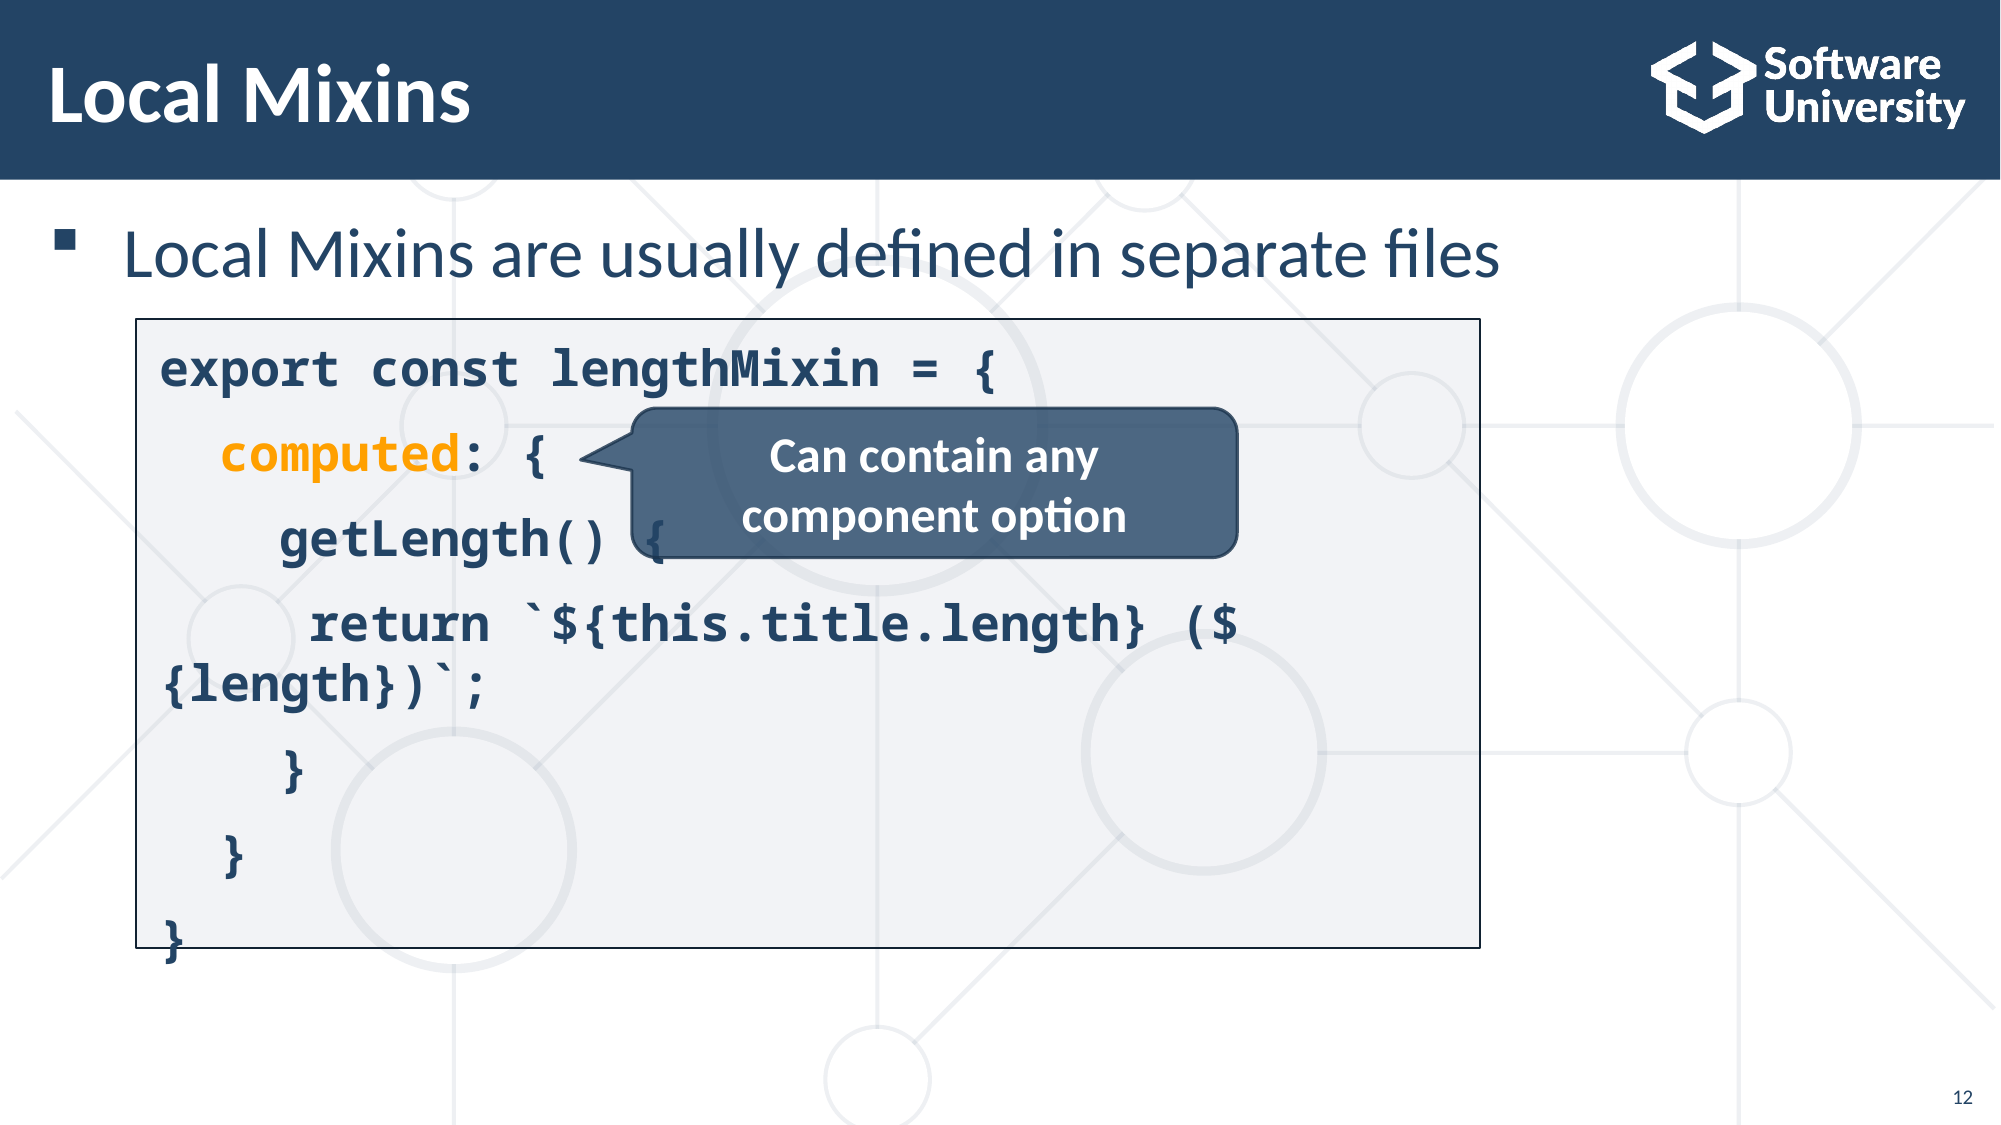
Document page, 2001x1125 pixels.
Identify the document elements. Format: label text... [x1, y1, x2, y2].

text_box 12 [1927, 1067, 1989, 1117]
list export const lengthMixin = { computed: { getLength() { return `${this.title.length} (${length})`; } } } [135, 318, 1481, 949]
picture [1651, 41, 1966, 134]
title Local Mixins [31, 16, 1625, 162]
text_box Can contain any component option [578, 405, 1240, 560]
list Local Mixins are usually defined in separate files [31, 196, 1969, 1109]
